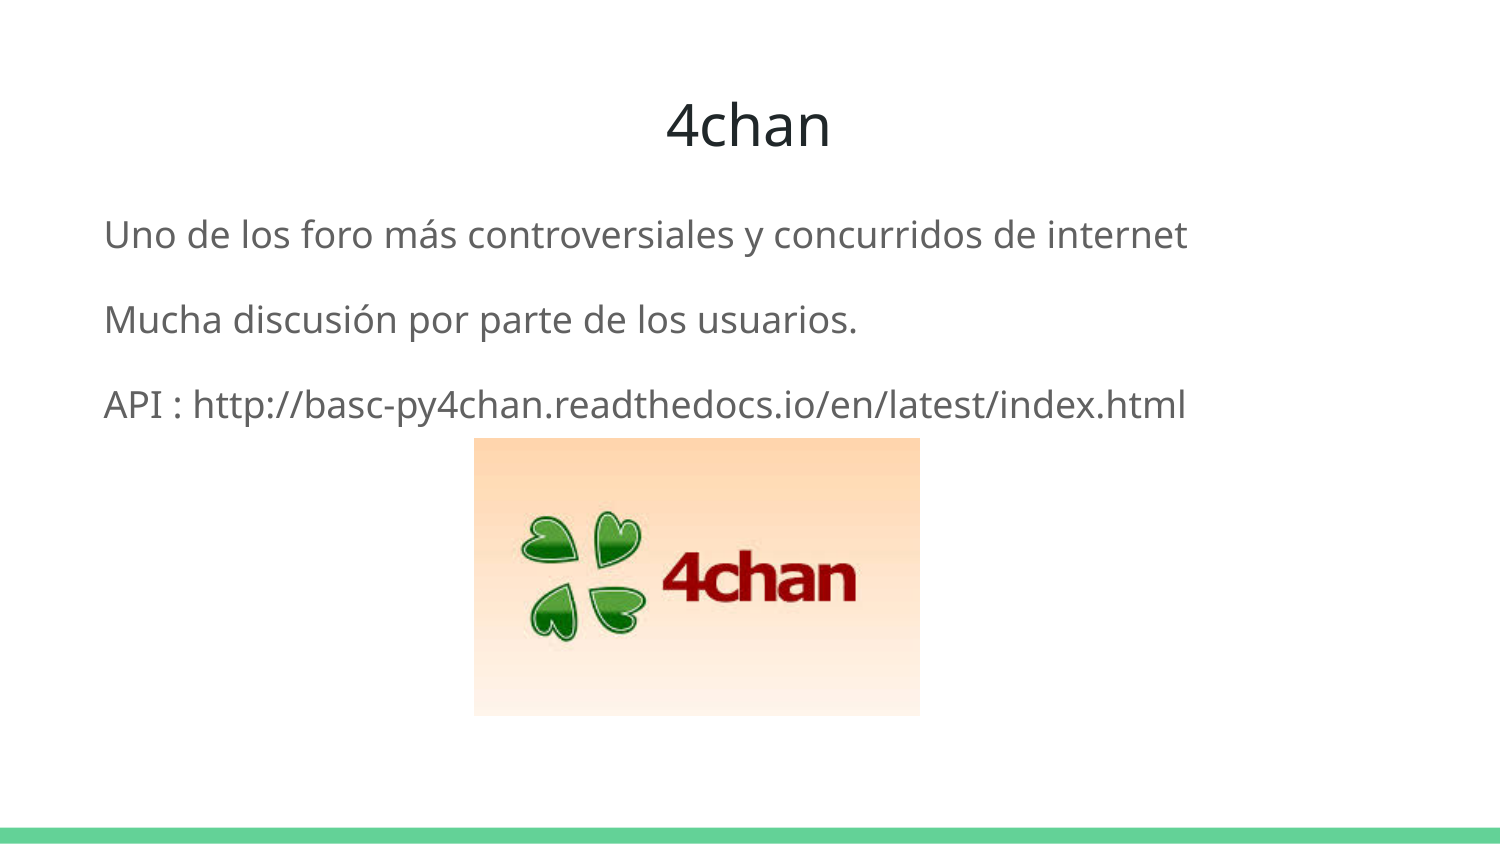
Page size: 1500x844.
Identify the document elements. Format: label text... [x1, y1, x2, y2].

list Uno de los foro más controversiales y concurridos de internet Mucha discusión por parte de los usuarios. API : http://basc-py4chan.readthedocs.io/en/latest/index.html [51, 189, 1449, 750]
title 4chan [51, 72, 1449, 167]
picture [473, 438, 920, 716]
